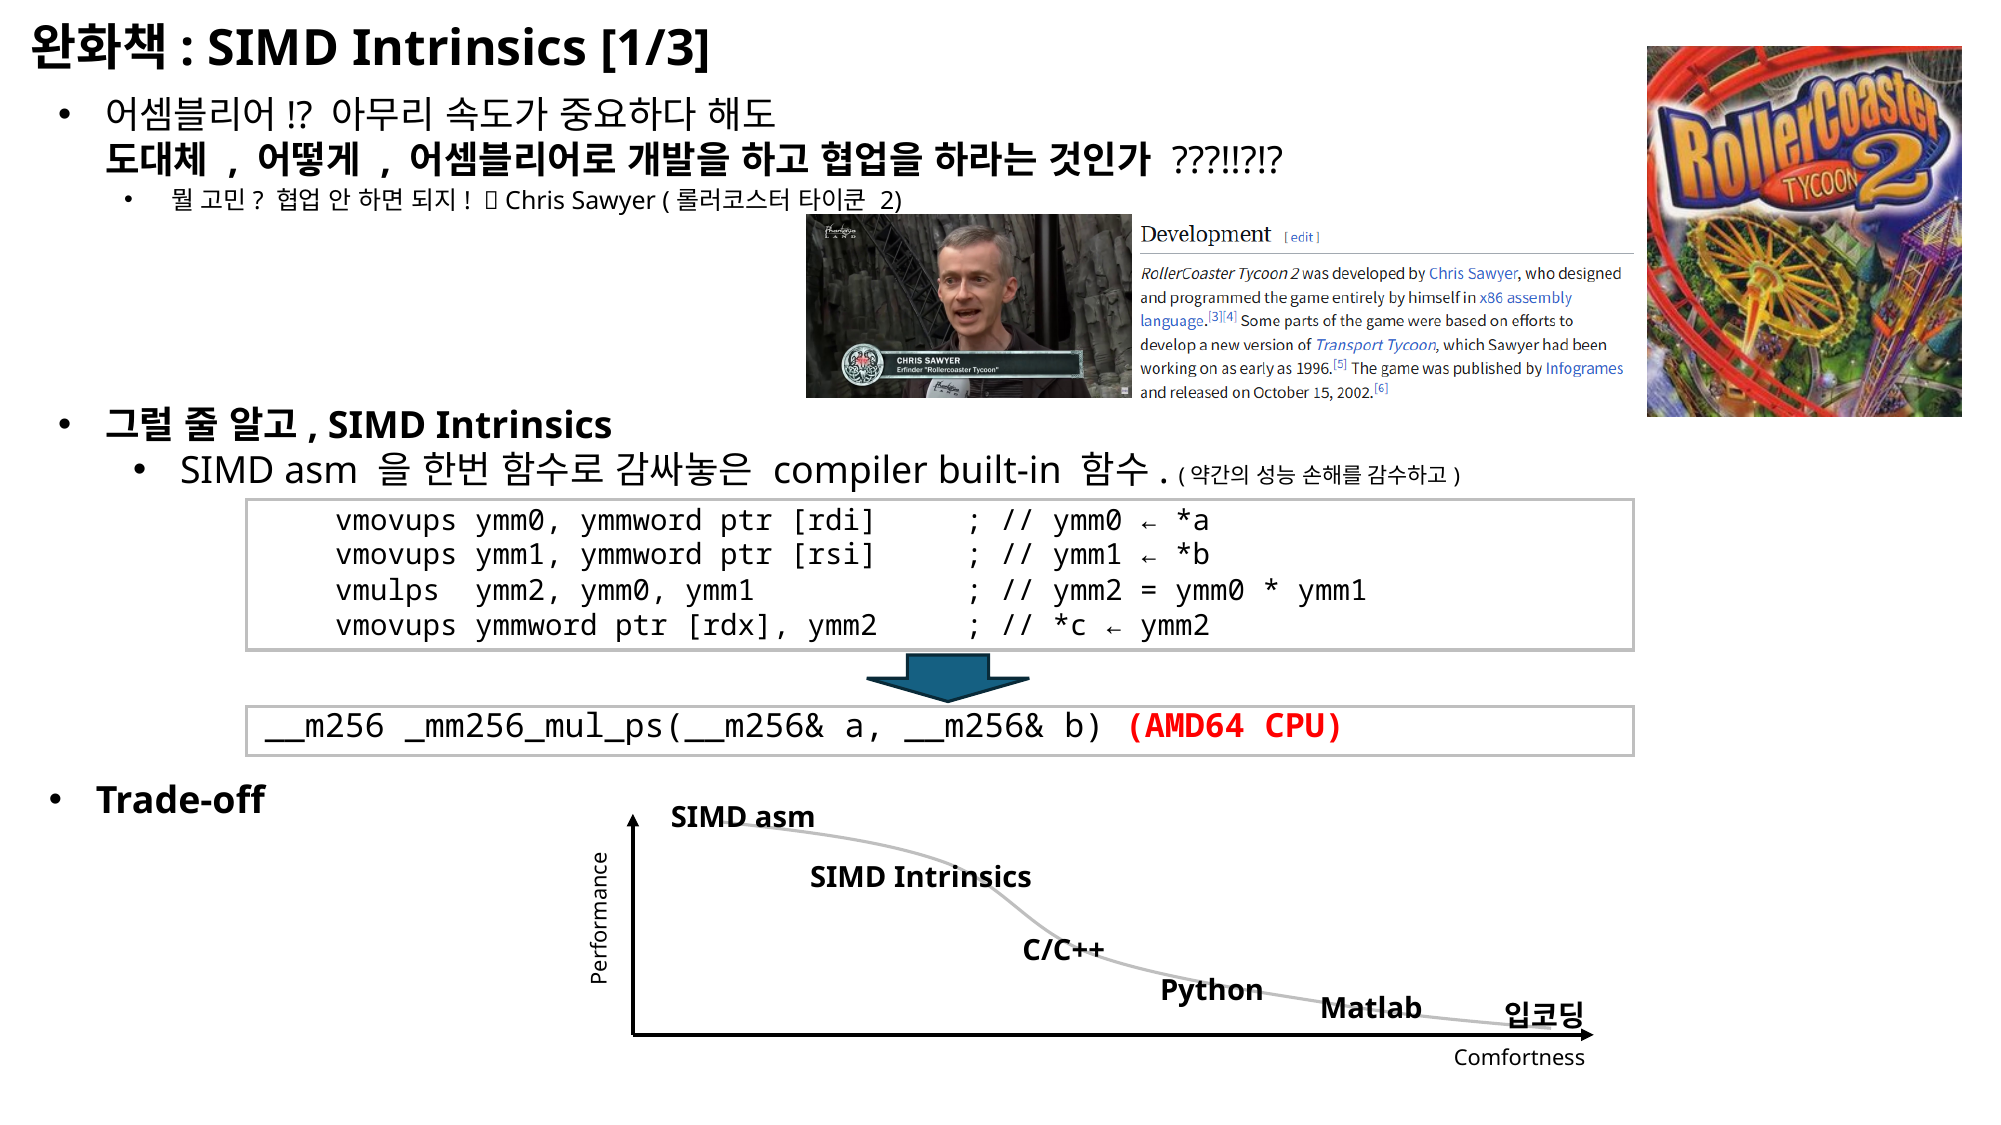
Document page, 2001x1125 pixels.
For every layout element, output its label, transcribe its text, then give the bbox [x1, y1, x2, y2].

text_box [33, 45, 1962, 418]
text_box [245, 705, 1635, 757]
text_box 완화책: SIMD Intrinsics [1/3] [16, 8, 1971, 83]
text_box [866, 653, 1030, 696]
text_box vmovups ymm0, ymmword ptr [rdi] ; // ymm0 ← *a vmovups ymm1, ymmword ptr [rsi] ; // ymm1 ← *b vmulps ymm2, ymm0, ymm1 ; // ymm2 = ymm0 * ymm1 vmovups ymmword ptr [rdx], ymm2 ; // *c ← ymm2 [175, 493, 1590, 649]
text_box [245, 498, 1635, 652]
text_box 그럴 줄 알고, SIMD Intrinsics SIMD asm 을 한번 함수로 감싸놓은 compiler built-in 함수. (약간의 성능 손해를 감수하고) [43, 418, 1788, 498]
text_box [576, 790, 1644, 1080]
text_box __m256 _mm256_mul_ps(__m256& a, __m256& b) (AMD64 CPU) [175, 696, 1590, 752]
text_box Trade-off [34, 768, 1779, 829]
